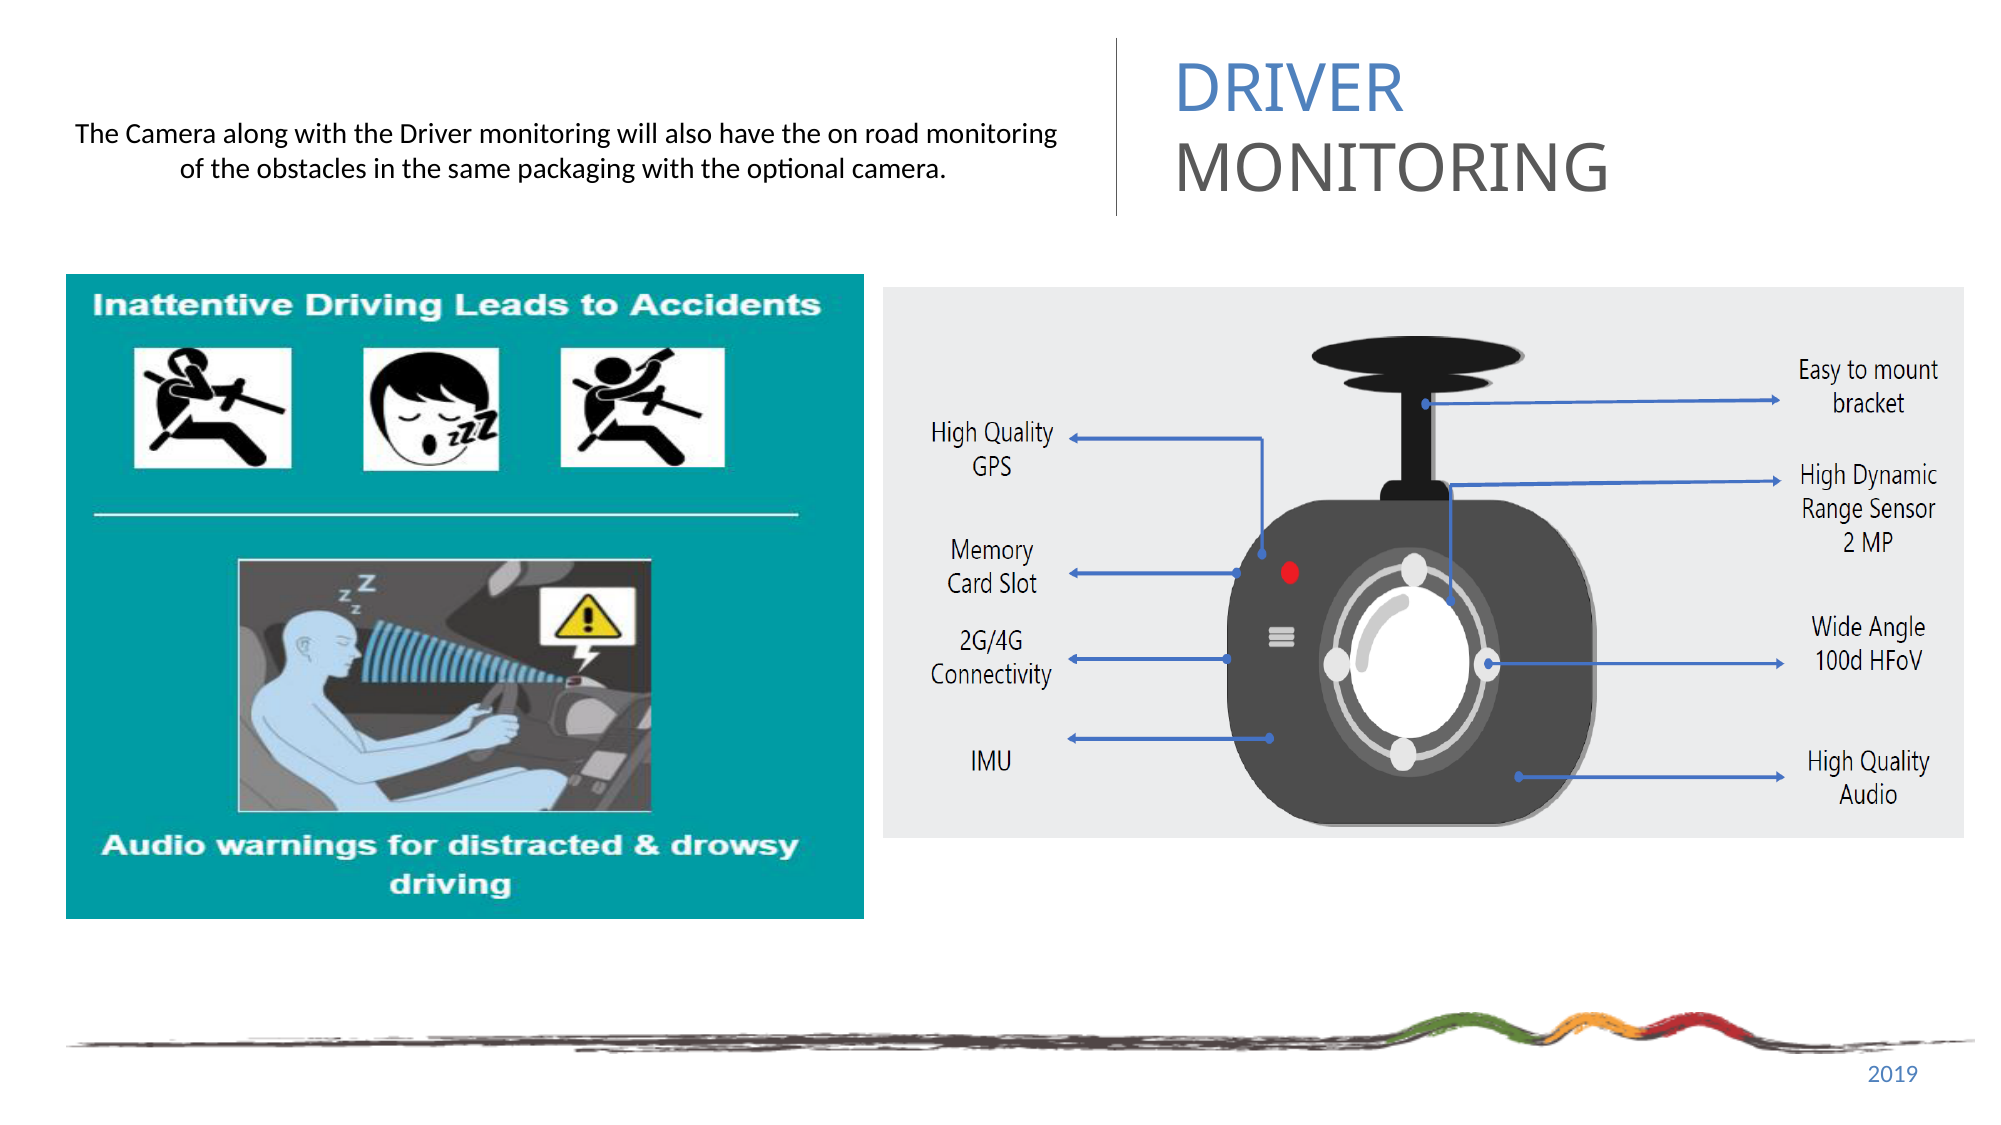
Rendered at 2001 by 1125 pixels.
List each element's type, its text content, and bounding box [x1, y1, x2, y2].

text_box 2019 [1852, 1065, 1934, 1095]
picture [883, 287, 1964, 838]
picture [66, 1012, 1976, 1054]
text_box DRIVER MONITORING [1158, 37, 1627, 213]
picture [66, 274, 864, 920]
text_box The Camera along with the Driver monitoring will also have the on road monitoring of the obstacles in the same packaging with the optional camera. [66, 62, 1067, 237]
